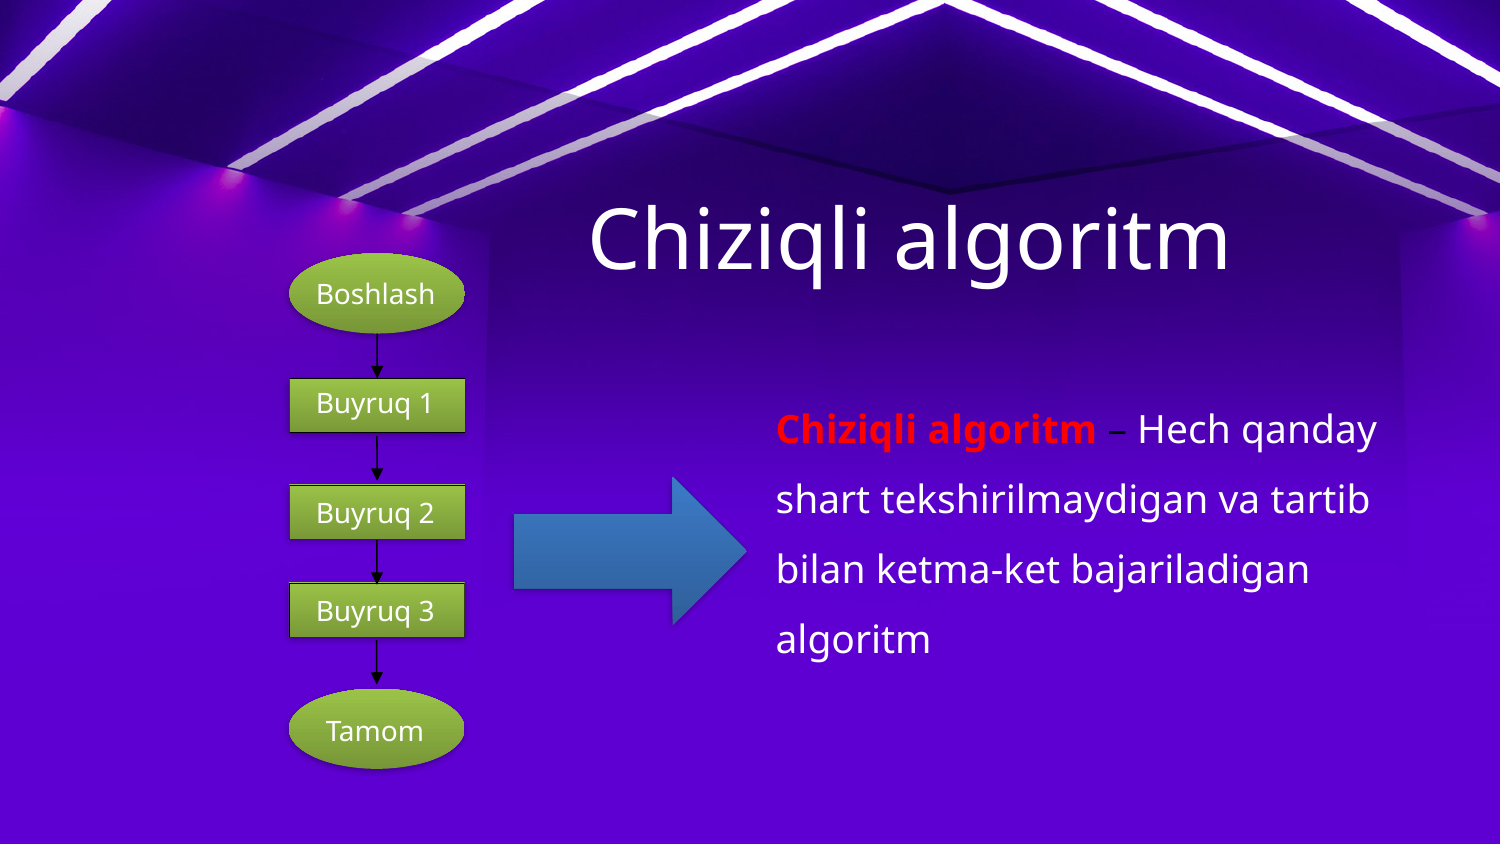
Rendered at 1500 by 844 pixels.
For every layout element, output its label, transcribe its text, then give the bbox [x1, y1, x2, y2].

text_box Chiziqli algoritm – Hech qanday shart tekshirilmaydigan va tartib bilan ketma-ket bajariladigan algoritm [764, 333, 1466, 709]
text_box Chiziqli algoritm [553, 179, 1268, 293]
text_box [289, 271, 304, 316]
text_box [336, 253, 419, 258]
text_box Buyruq 3 [304, 575, 487, 646]
text_box [288, 700, 314, 757]
text_box [339, 765, 415, 769]
text_box [289, 378, 304, 433]
text_box [329, 688, 425, 695]
text_box [288, 582, 304, 637]
text_box Buyruq 2 [304, 477, 487, 547]
text_box [514, 476, 747, 626]
text_box Tamom [314, 695, 497, 765]
text_box [336, 329, 418, 334]
text_box [289, 484, 304, 539]
text_box Buyruq 1 [304, 367, 487, 438]
picture [0, 0, 1500, 844]
text_box Boshlash [304, 258, 487, 329]
